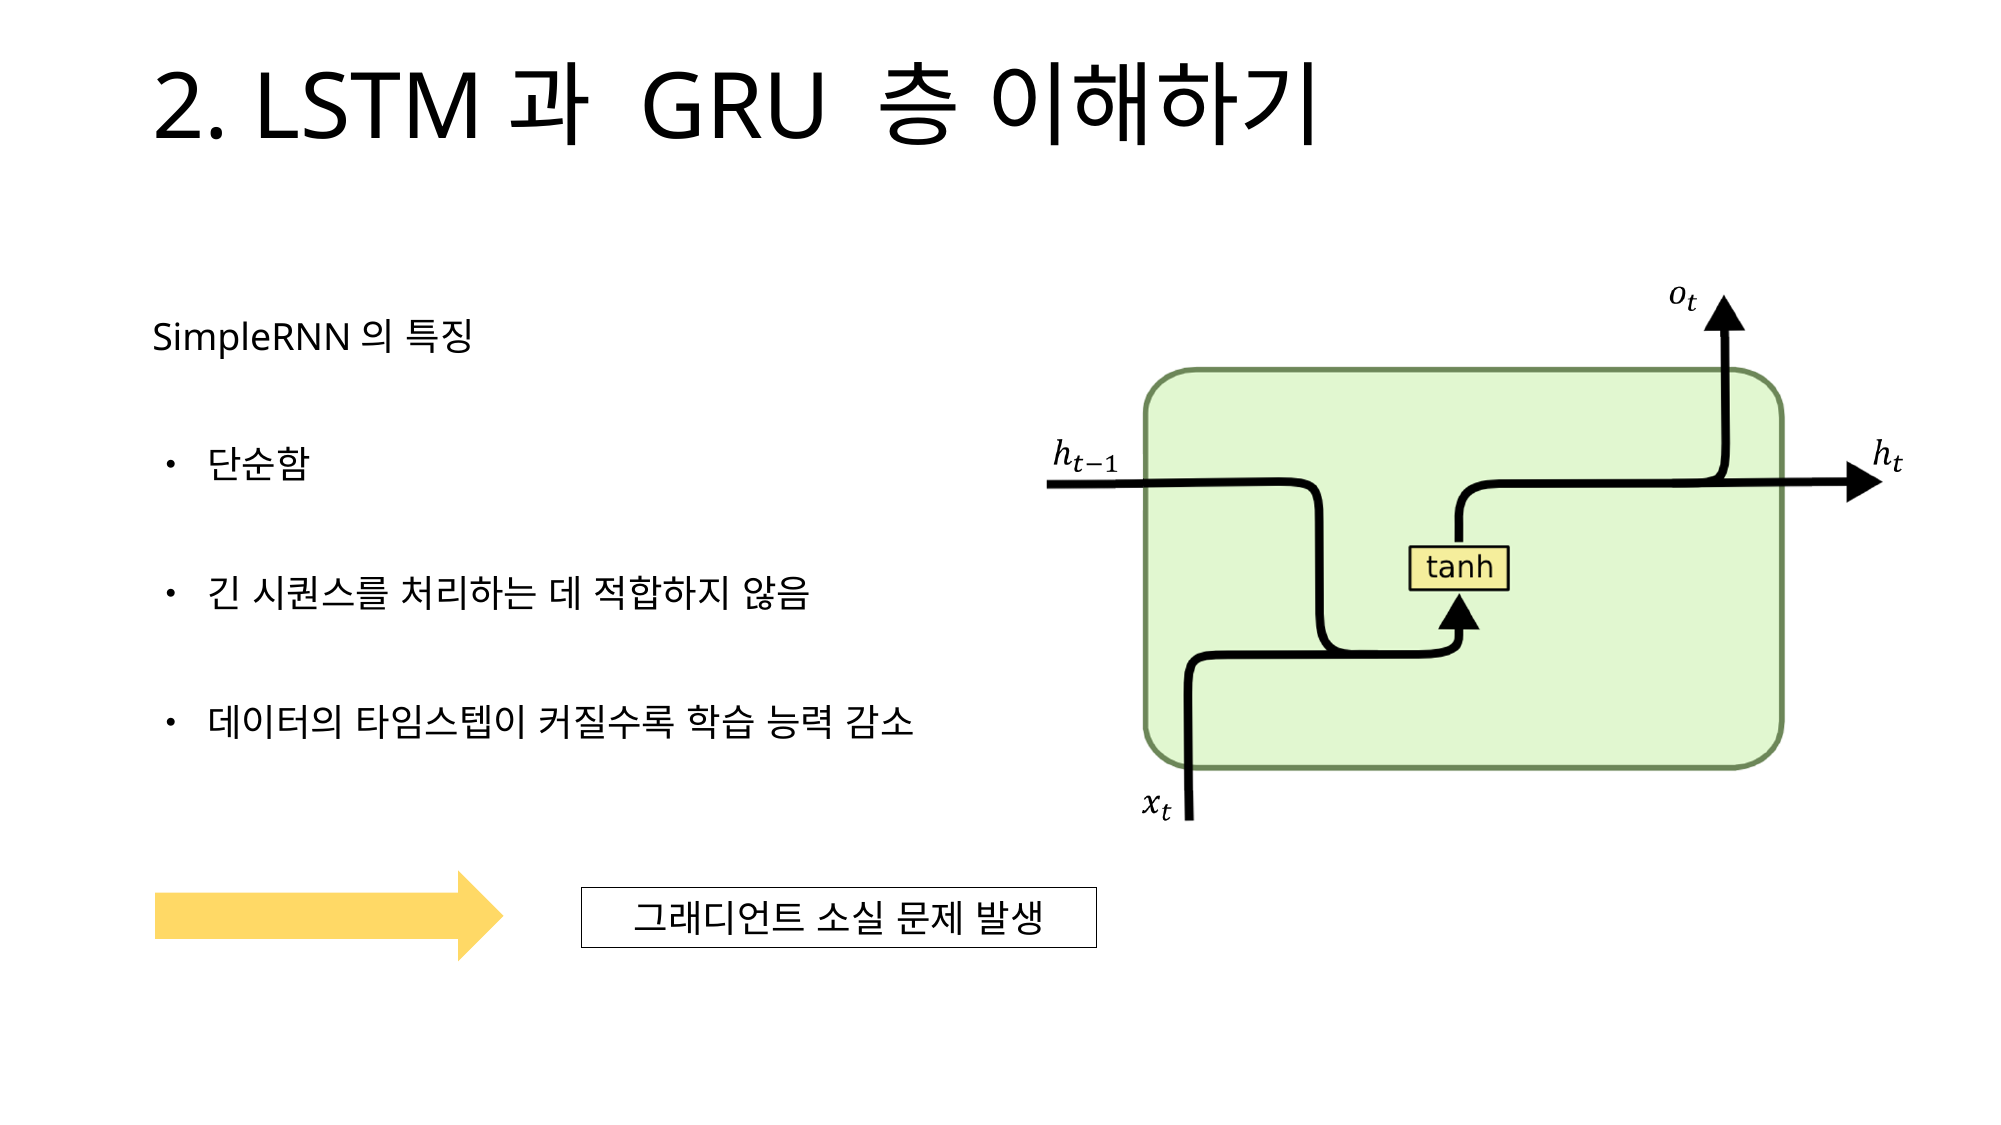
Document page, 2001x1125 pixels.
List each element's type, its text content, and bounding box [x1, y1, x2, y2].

text_box • 긴 시퀀스를 처리하는 데 적합하지 않음 [137, 562, 1032, 623]
picture [1032, 269, 1919, 836]
text_box • 데이터의 타임스텝이 커질수록 학습 능력 감소 [137, 691, 1032, 751]
text_box • 단순함 [137, 433, 1032, 494]
text_box SimpleRNN의 특징 [137, 305, 1032, 365]
text_box 2. LSTM과 GRU 층 이해하기 [137, 52, 1863, 270]
text_box [152, 864, 507, 967]
text_box 그래디언트 소실 문제 발생 [581, 887, 1097, 948]
